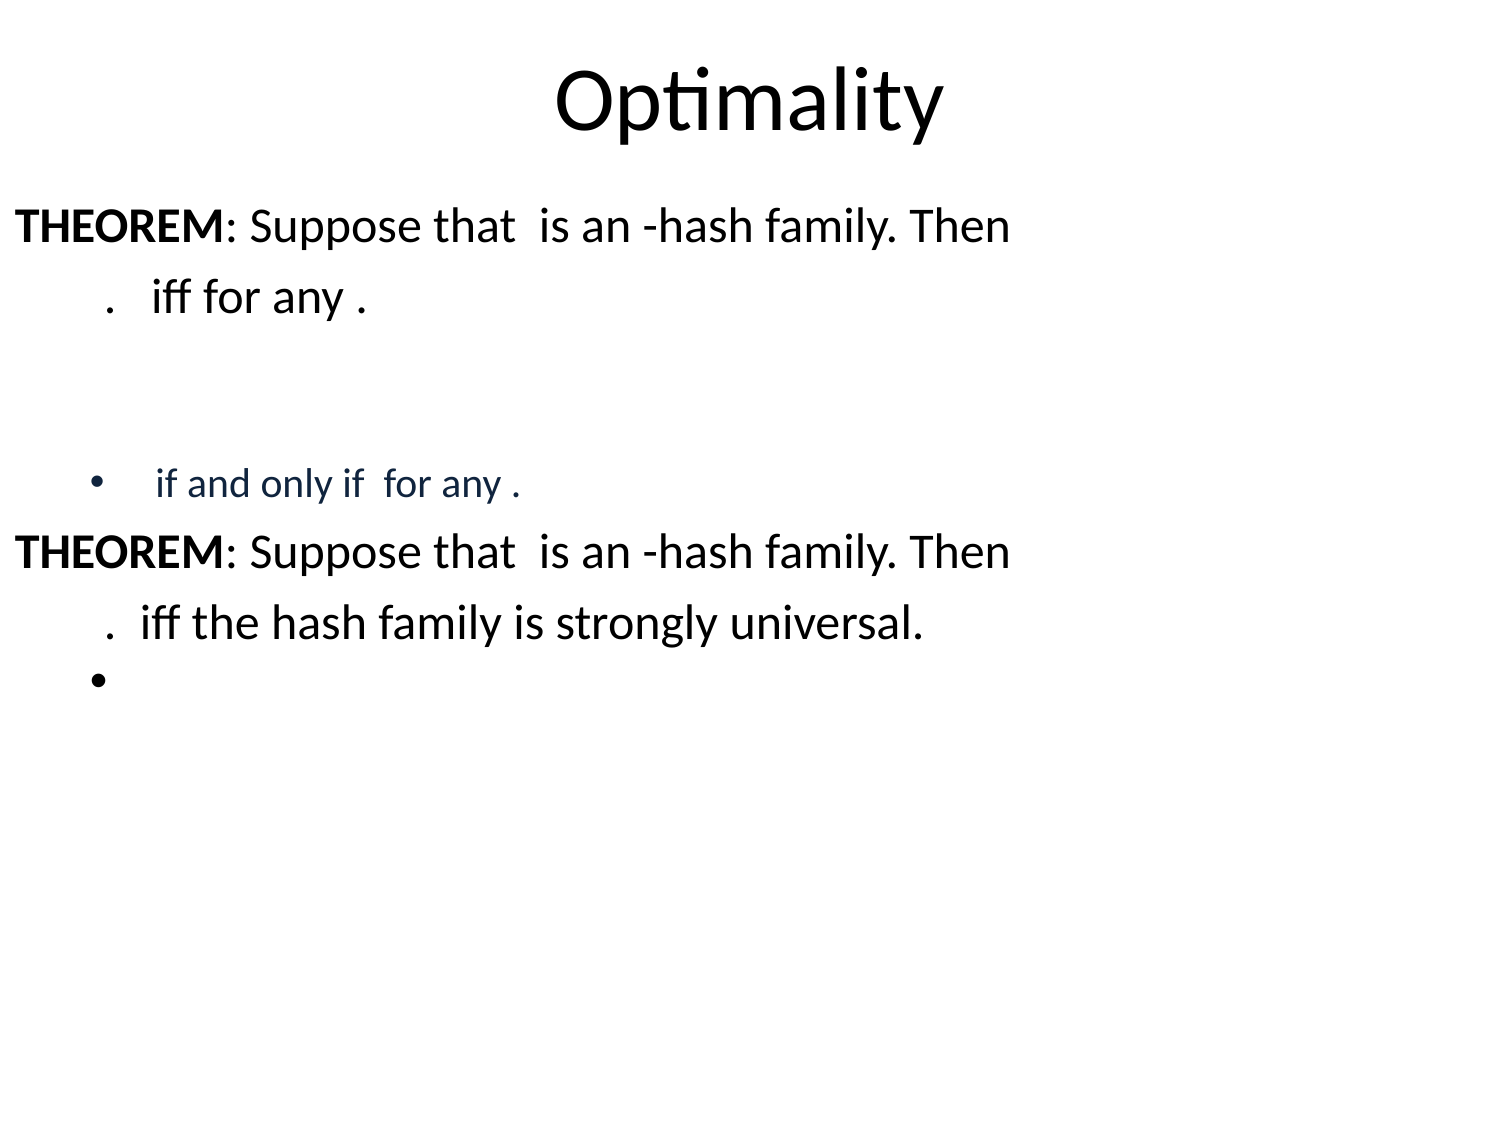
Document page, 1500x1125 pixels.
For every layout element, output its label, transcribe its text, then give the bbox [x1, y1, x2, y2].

title Optimality [0, 0, 1500, 188]
